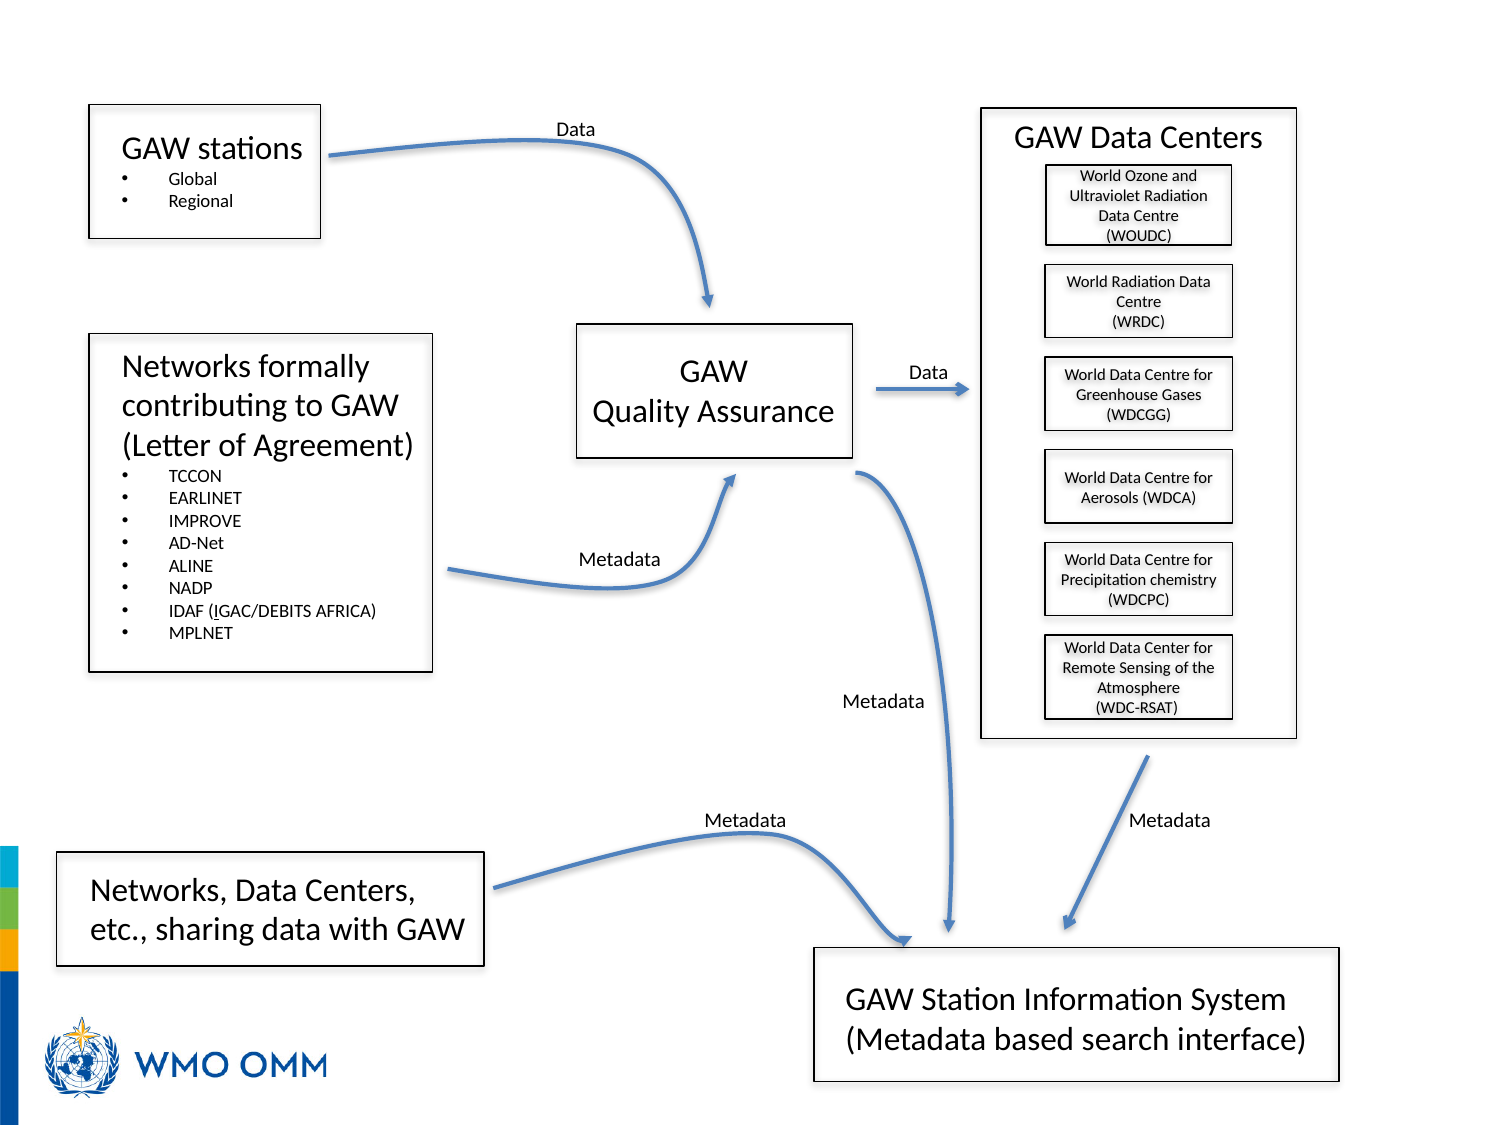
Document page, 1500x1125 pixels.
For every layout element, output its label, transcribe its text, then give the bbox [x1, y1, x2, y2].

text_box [56, 851, 485, 967]
text_box Metadata [827, 679, 940, 720]
text_box [492, 836, 913, 945]
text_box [1064, 755, 1149, 930]
text_box [447, 473, 737, 591]
text_box Metadata [563, 538, 676, 579]
text_box [855, 470, 956, 933]
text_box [88, 104, 321, 239]
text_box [575, 323, 853, 461]
text_box [328, 138, 714, 308]
text_box Data [894, 350, 964, 388]
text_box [88, 333, 433, 673]
text_box Metadata [689, 799, 802, 839]
text_box Metadata [1154, 799, 1226, 840]
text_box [980, 107, 1297, 739]
text_box Data [541, 107, 611, 148]
picture [0, 845, 327, 1125]
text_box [813, 947, 1340, 1082]
